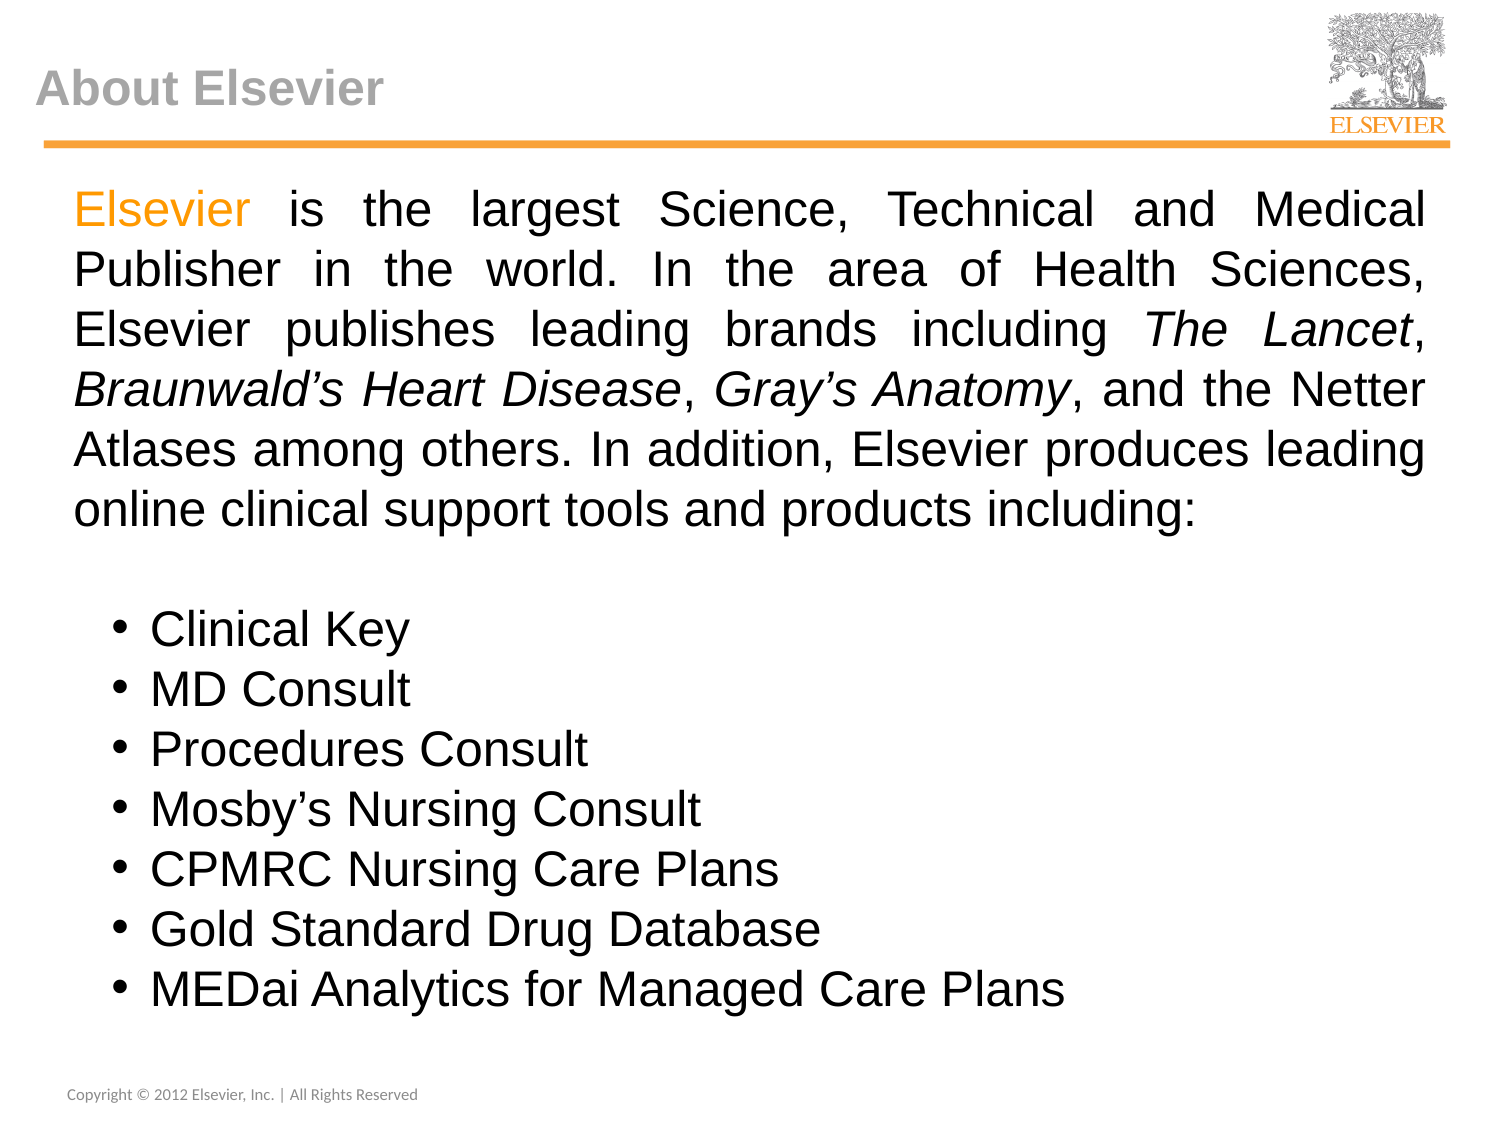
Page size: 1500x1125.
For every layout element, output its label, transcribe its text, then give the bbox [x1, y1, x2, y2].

picture [1327, 12, 1447, 133]
title About Elsevier [19, 58, 1160, 112]
footer Copyright © 2012 Elsevier, Inc. | All Rights Reserved [52, 1063, 913, 1124]
text_box Elsevier is the largest Science, Technical and Medical Publisher in the world. In the area of Health Sciences, Elsevier publishes leading brands including The Lancet, Braunwald’s Heart Disease, Gray’s Anatomy, and the Netter Atlases among others. In addition, Elsevier produces leading online clinical support tools and products including: Clinical Key MD Consult Procedures Consult Mosby’s Nursing Consult CPMRC Nursing Care Plans Gold Standard Drug Database MEDai Analytics for Managed Care Plans [58, 168, 1442, 1096]
